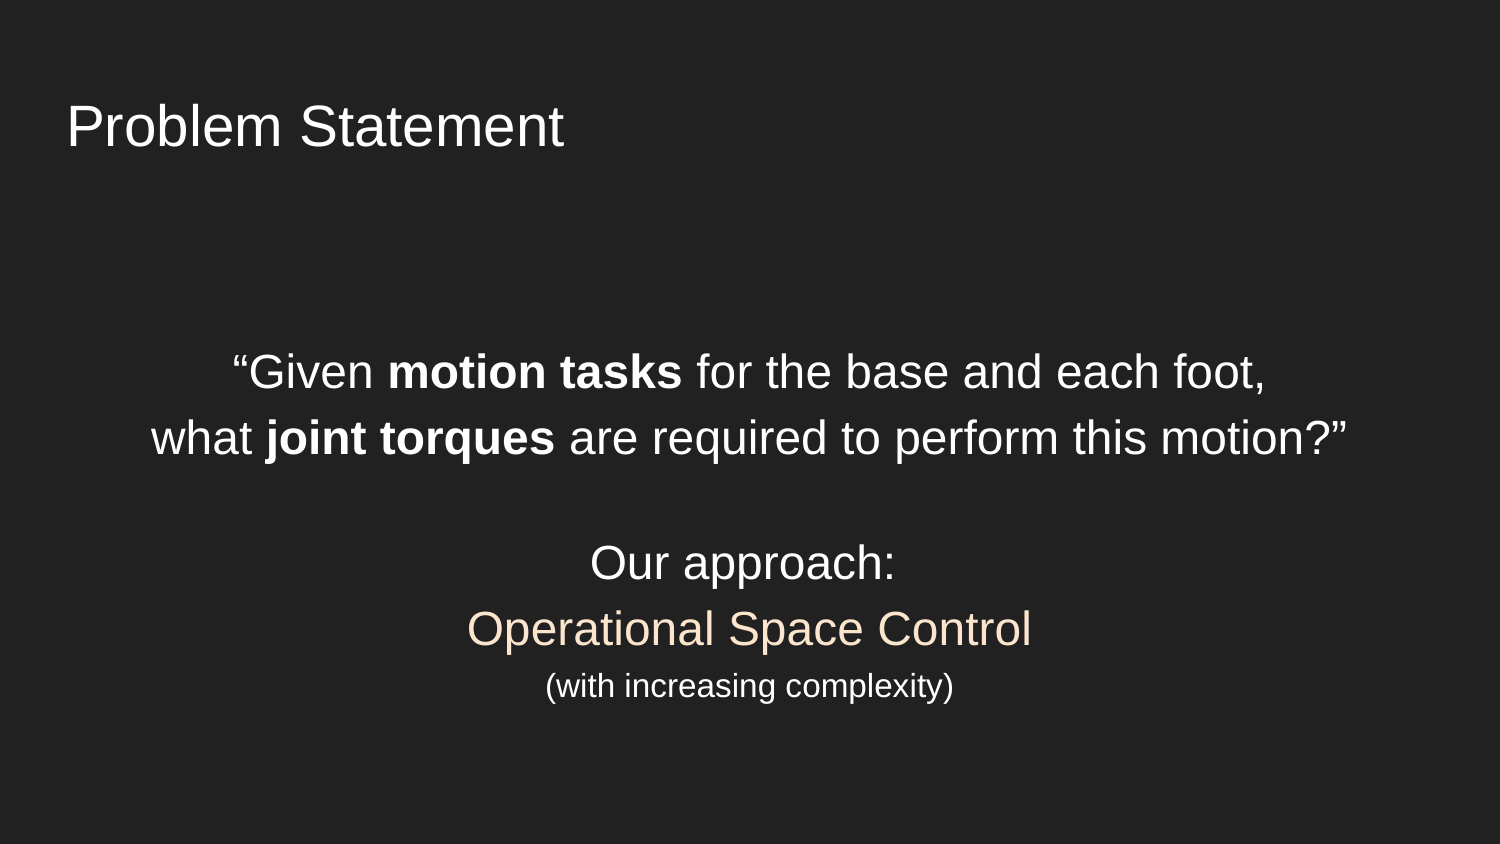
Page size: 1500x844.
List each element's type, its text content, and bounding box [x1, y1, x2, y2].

title Problem Statement [51, 72, 1449, 167]
text_box Our approach: Operational Space Control [228, 507, 1272, 625]
list “Given motion tasks for the base and each foot, what joint torques are required to perform this motion?” [101, 317, 1399, 489]
text_box (with increasing complexity) [228, 643, 1272, 761]
